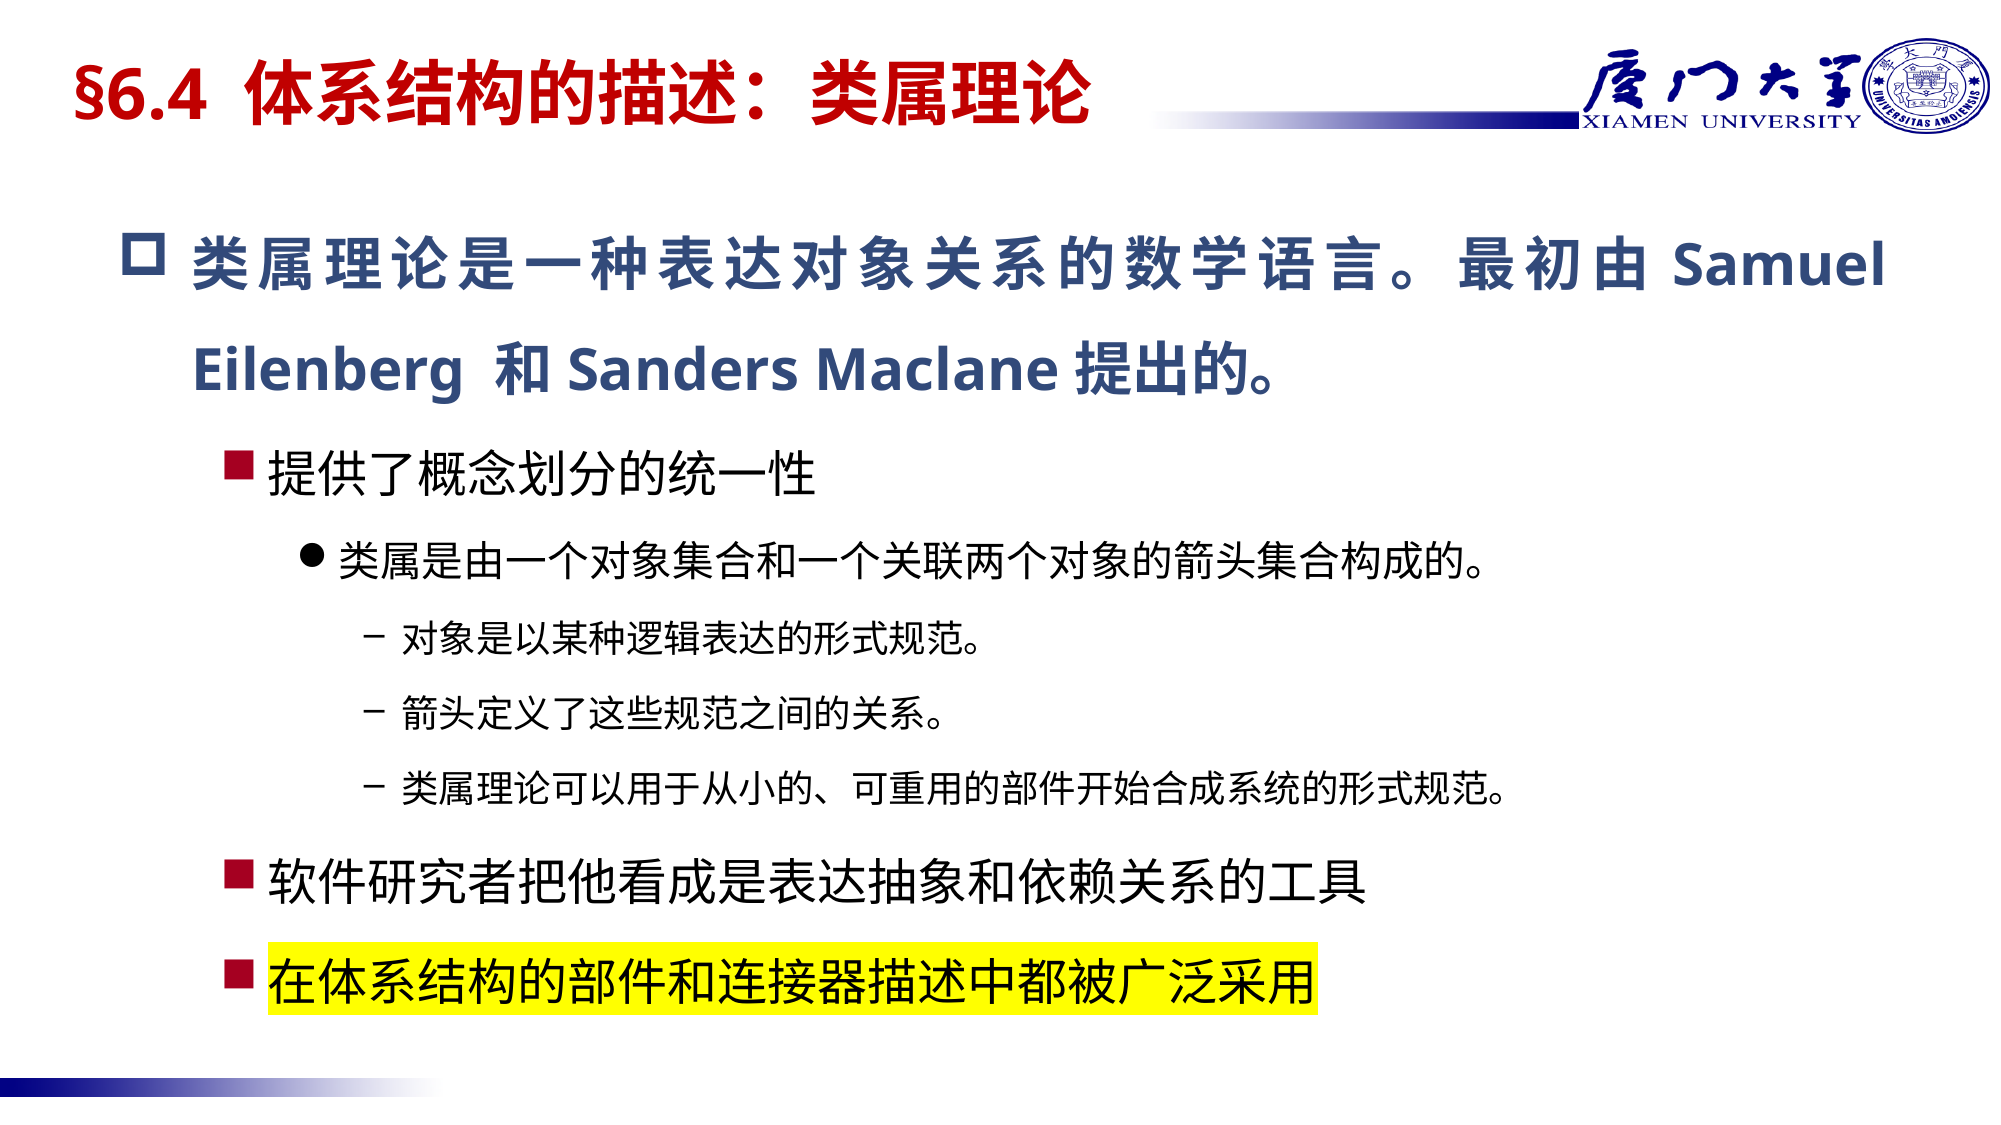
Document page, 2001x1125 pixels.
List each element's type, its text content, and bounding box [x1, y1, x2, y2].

list 类属理论是一种表达对象关系的数学语言。最初由Samuel Eilenberg 和Sanders Maclane提出的。 提供了概念划分的统一性 类属是由一个对象集合和一个关联两个对象的箭头集合构成的。 对象是以某种逻辑表达的形式规范。 箭头定义了这些规范之间的关系。 类属理论可以用于从小的、可重用的部件开始合成系统的形式规范。 软件研究者把他看成是表达抽象和依赖关系的工具 在体系结构的部件和连接器描述中都被广泛采用 [102, 184, 1903, 1016]
title §6.4 体系结构的描述：类属理论 [1, 42, 2000, 156]
picture [0, 1078, 676, 1097]
picture [1862, 38, 1990, 42]
